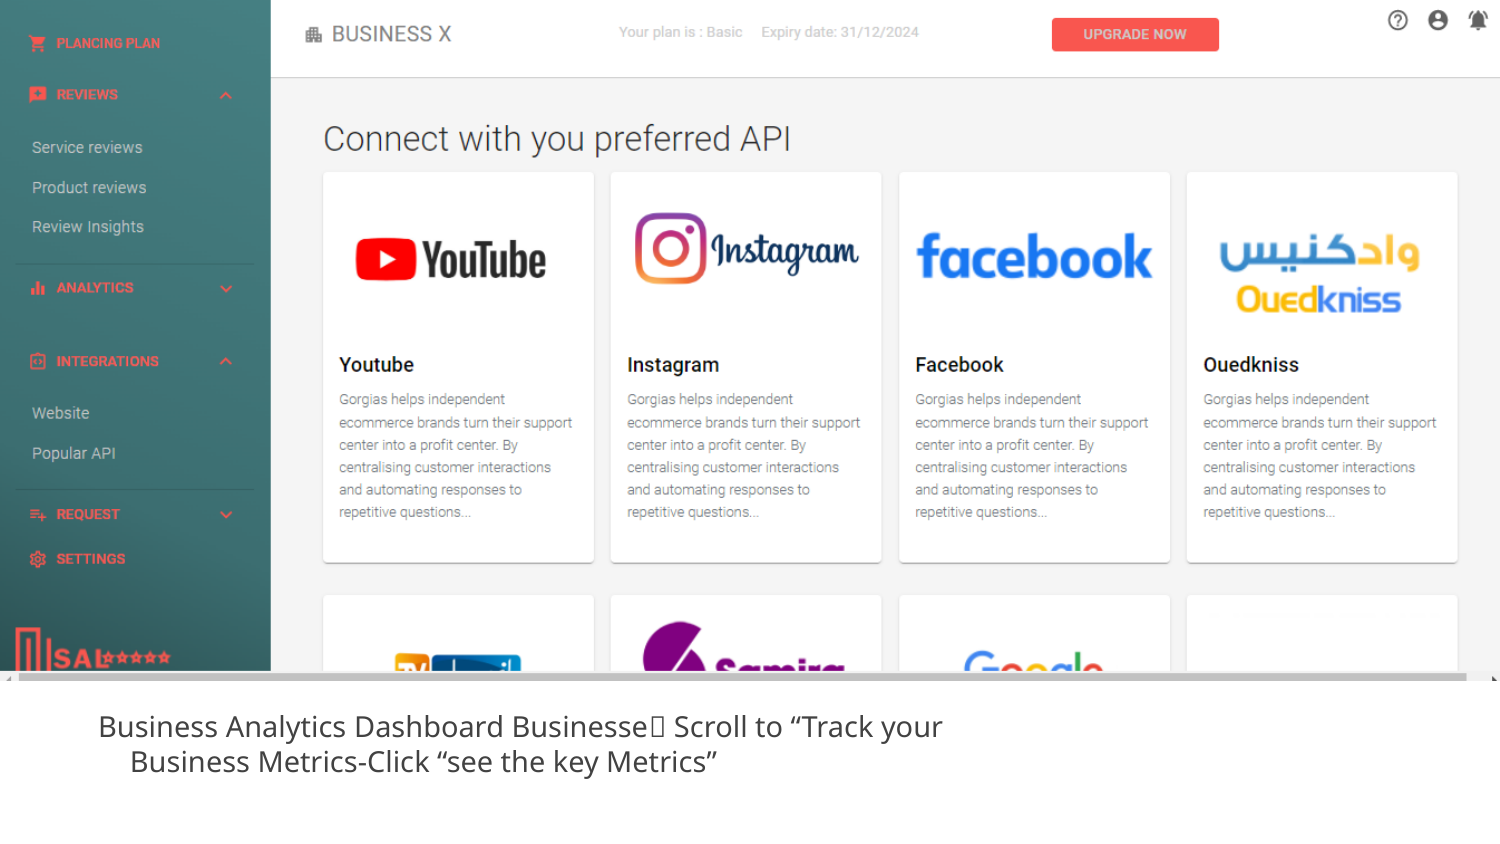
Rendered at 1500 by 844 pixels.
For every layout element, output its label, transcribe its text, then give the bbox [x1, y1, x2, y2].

list Business Analytics Dashboard Businesse Scroll to “Track your Business Metrics-Click “see the key Metrics” [51, 694, 1036, 794]
picture [0, 0, 1500, 682]
